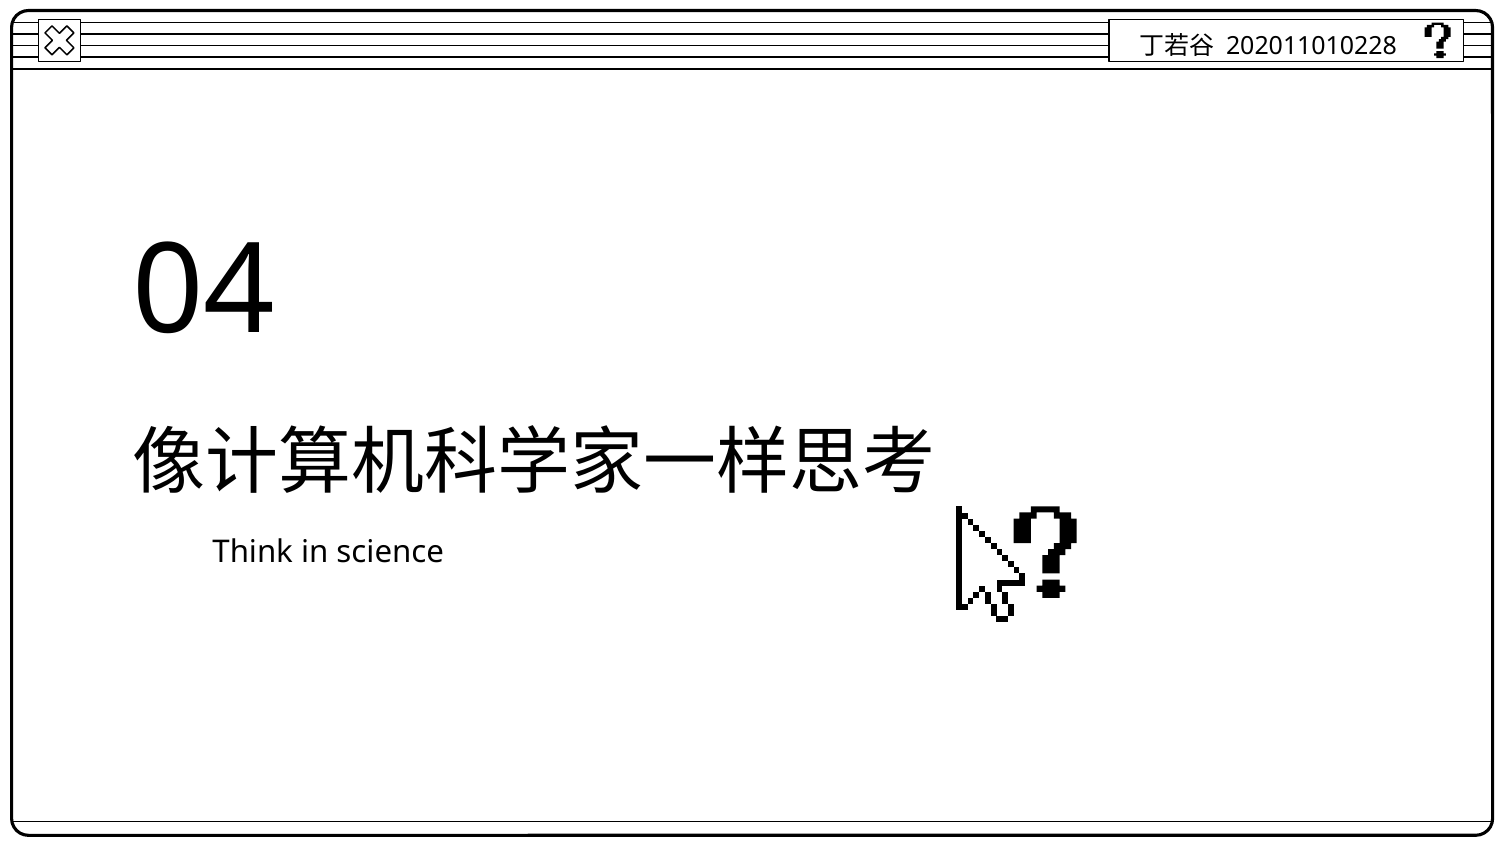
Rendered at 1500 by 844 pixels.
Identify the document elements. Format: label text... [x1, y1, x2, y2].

title 04 [117, 213, 635, 352]
title 像计算机科学家一样思考 [117, 388, 1037, 528]
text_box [955, 506, 1077, 623]
subtitle Think in science [197, 524, 604, 576]
